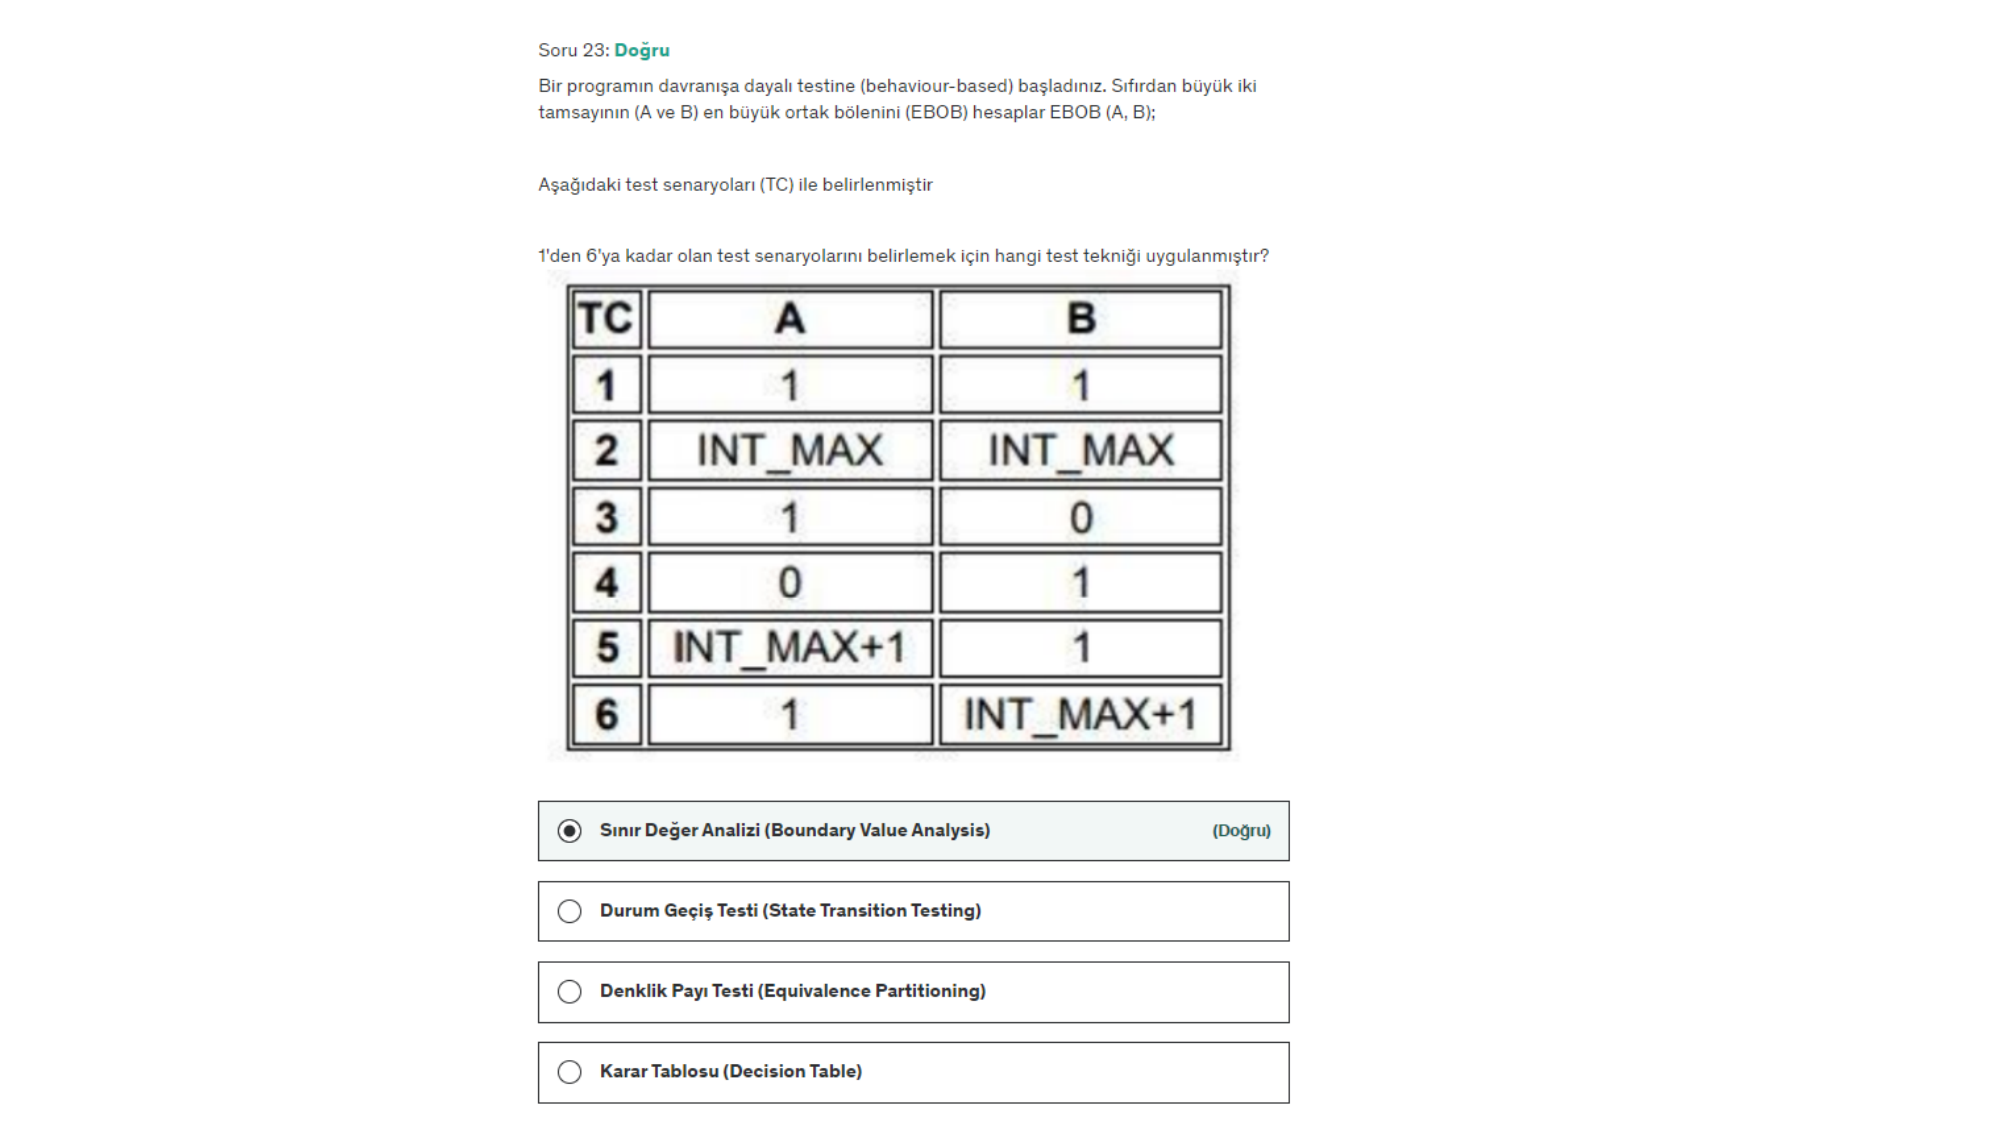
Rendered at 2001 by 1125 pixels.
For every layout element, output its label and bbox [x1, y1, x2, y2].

list [521, 17, 1348, 1117]
